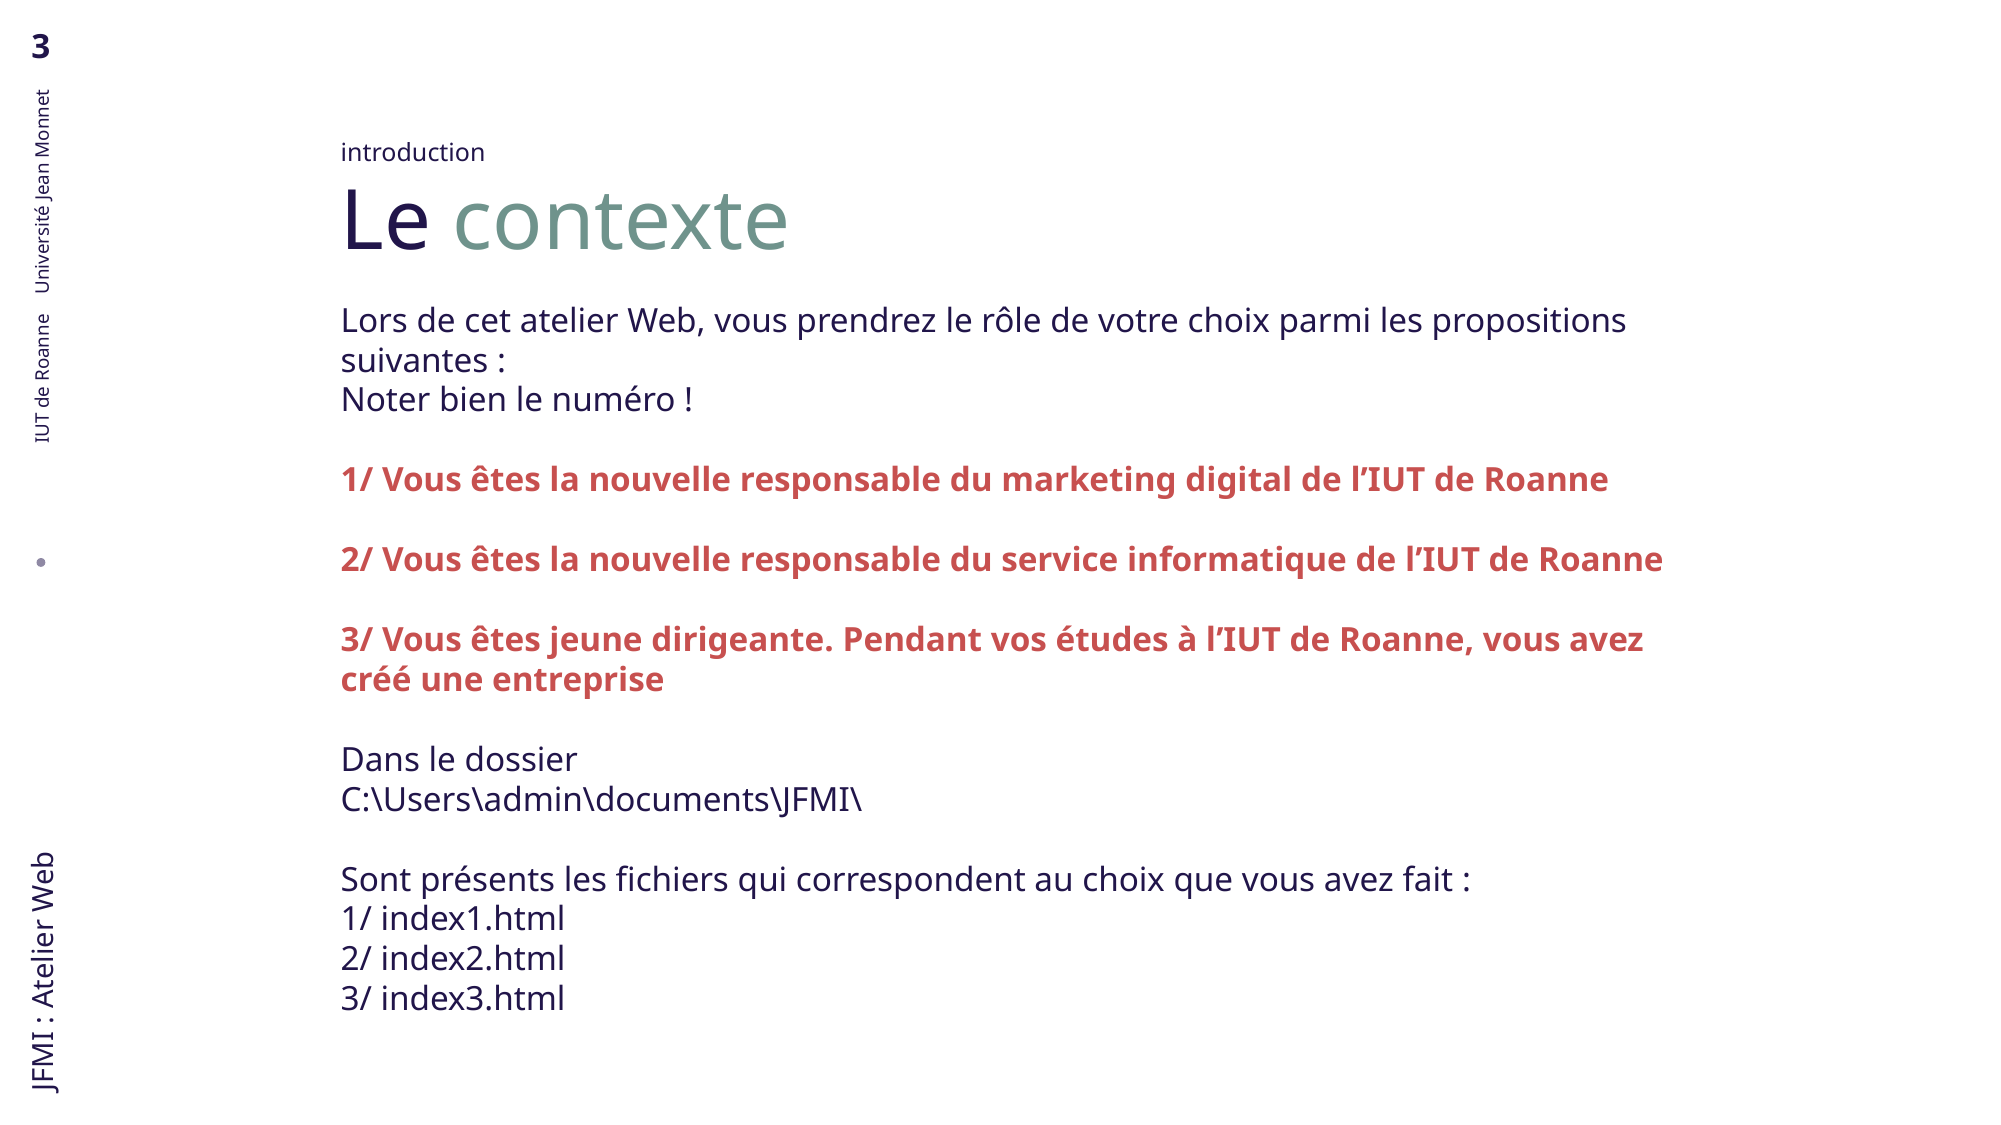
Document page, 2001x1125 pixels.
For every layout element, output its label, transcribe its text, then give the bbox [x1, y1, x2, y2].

text_box introduction Le contexte Lors de cet atelier Web, vous prendrez le rôle de votre choix parmi les propositions suivantes : Noter bien le numéro ! 1/ Vous êtes la nouvelle responsable du marketing digital de l’IUT de Roanne 2/ Vous êtes la nouvelle responsable du service informatique de l’IUT de Roanne 3/ Vous êtes jeune dirigeante. Pendant vos études à l’IUT de Roanne, vous avez créé une entreprise Dans le dossier C:\Users\admin\documents\JFMI\ Sont présents les fichiers qui correspondent au choix que vous avez fait : 1/ index1.html 2/ index2.html 3/ index3.html [325, 128, 1685, 1058]
